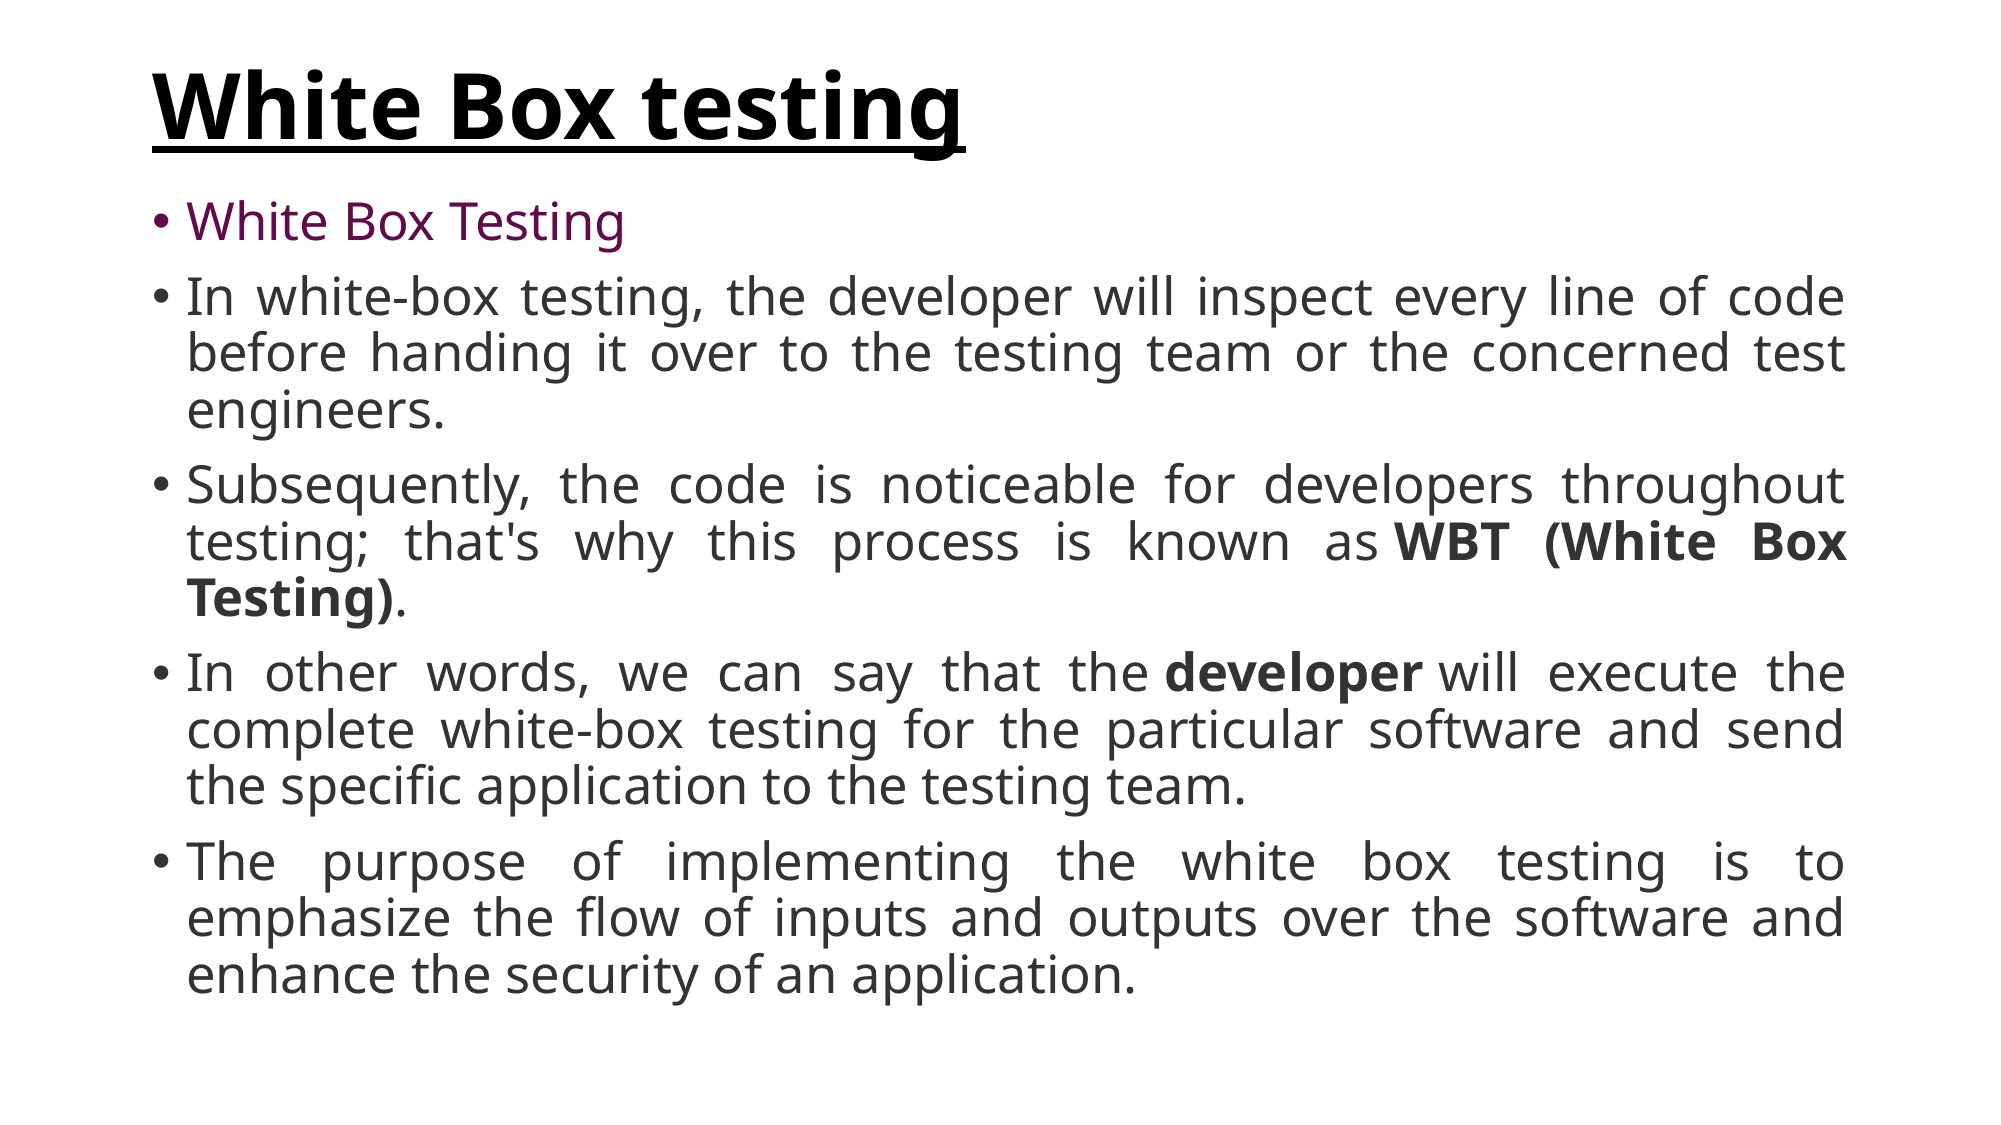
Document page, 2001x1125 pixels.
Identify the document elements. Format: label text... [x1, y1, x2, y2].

title White Box testing [137, 46, 1863, 174]
list White Box Testing In white-box testing, the developer will inspect every line of code before handing it over to the testing team or the concerned test engineers. Subsequently, the code is noticeable for developers throughout testing; that's why this process is known as WBT (White Box Testing). In other words, we can say that the developer will execute the complete white-box testing for the particular software and send the specific application to the testing team. The purpose of implementing the white box testing is to emphasize the flow of inputs and outputs over the software and enhance the security of an application. [137, 187, 1863, 1014]
